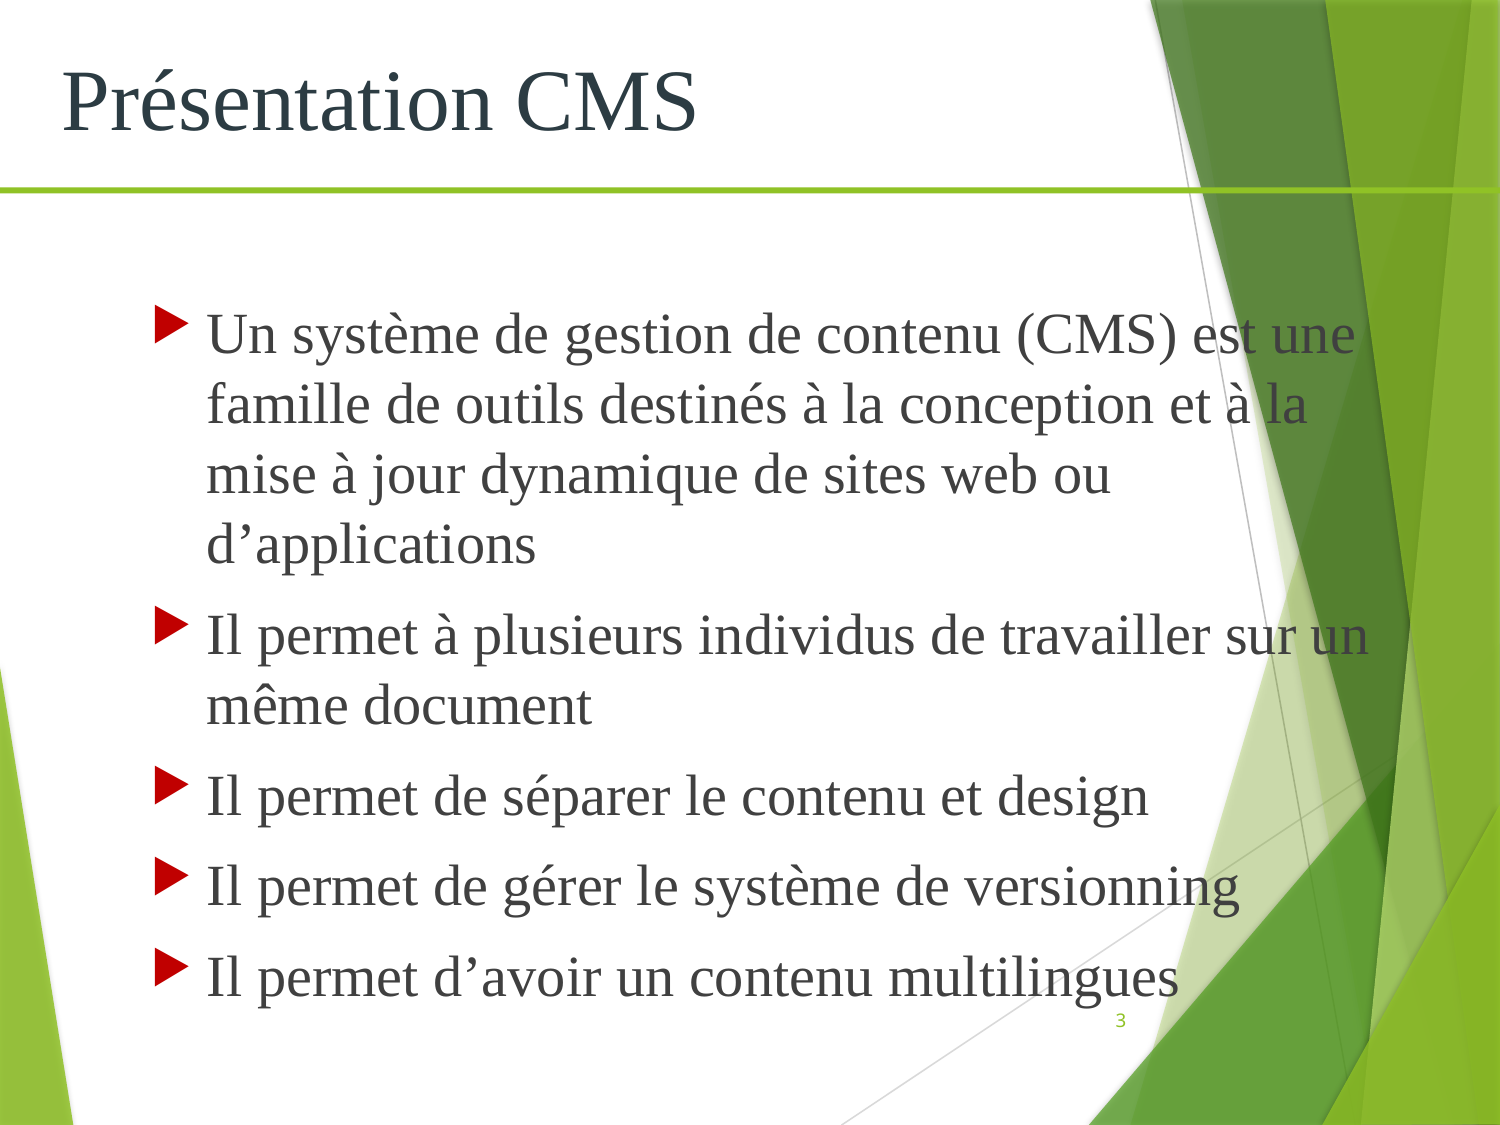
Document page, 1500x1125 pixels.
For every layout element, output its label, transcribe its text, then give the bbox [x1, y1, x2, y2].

list Un système de gestion de contenu (CMS) est une famille de outils destinés à la conception et à la mise à jour dynamique de sites web ou d’applications Il permet à plusieurs individus de travailler sur un même document Il permet de séparer le contenu et design Il permet de gérer le système de versionning Il permet d’avoir un contenu multilingues [135, 287, 1388, 1012]
text_box [0, 186, 1500, 195]
slide_number 3 [1057, 991, 1142, 1051]
text_box Présentation CMS [46, 35, 1204, 172]
